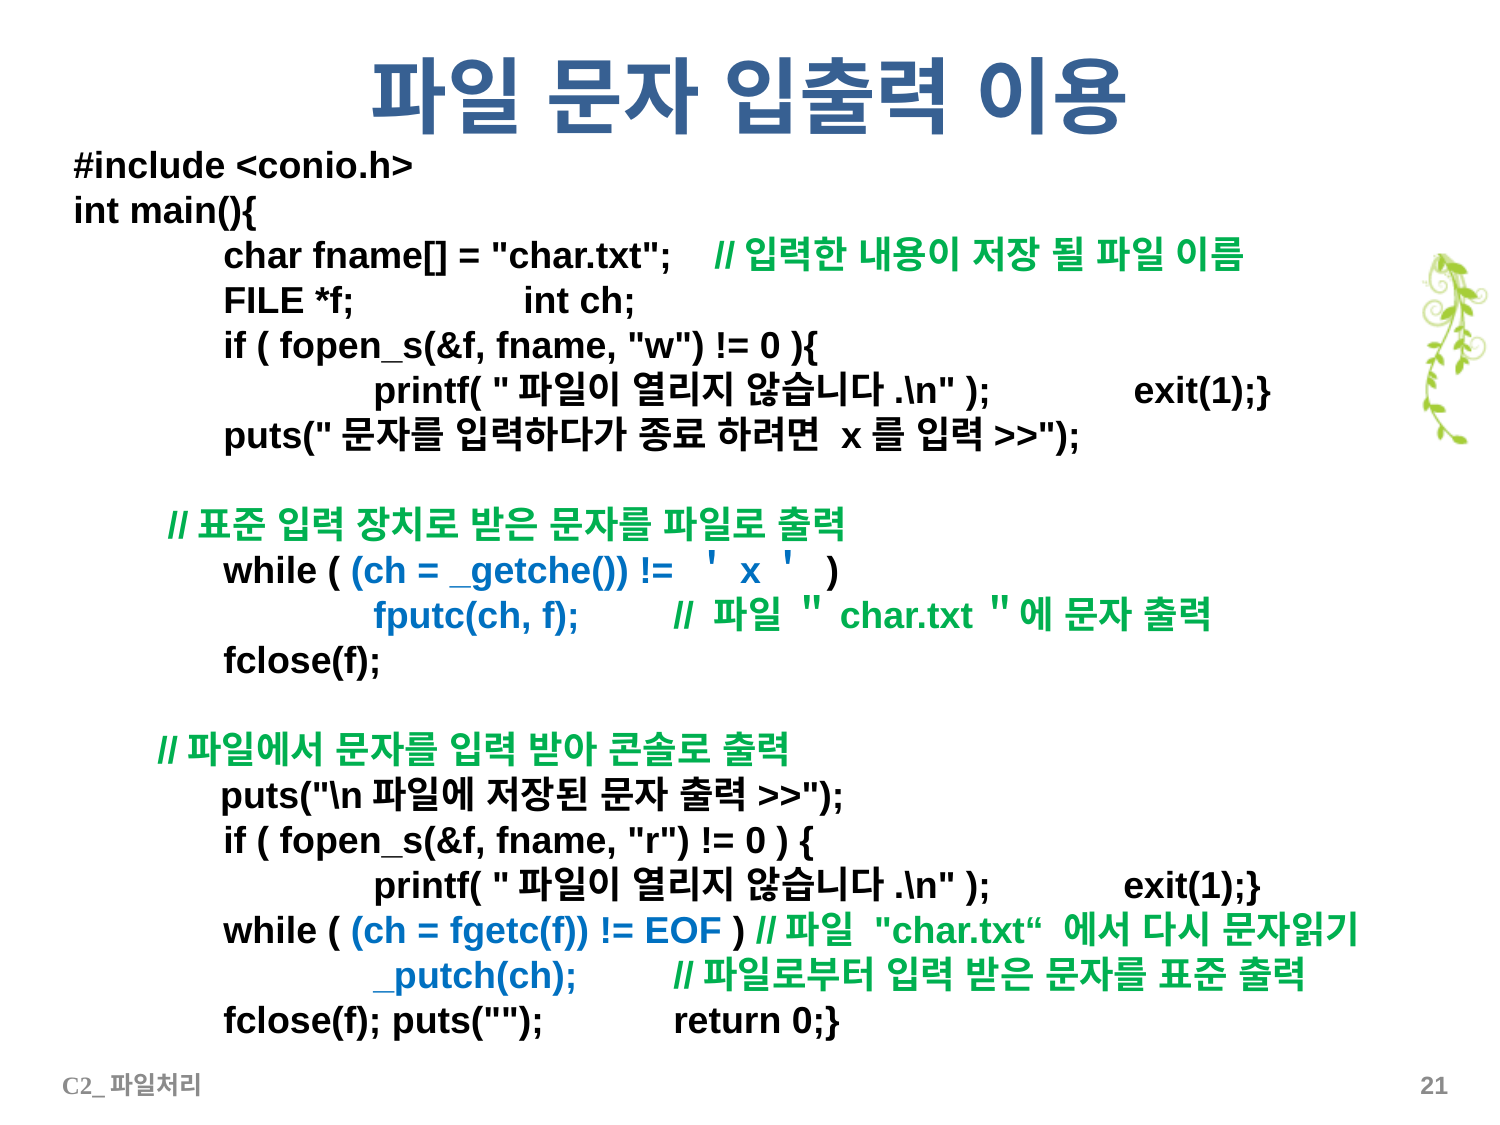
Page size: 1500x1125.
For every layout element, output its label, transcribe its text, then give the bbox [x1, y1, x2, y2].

title 파일 문자 입출력 이용 [46, 23, 1454, 166]
footer C2_파일처리 [46, 1066, 522, 1103]
text_box #include <conio.h> int main(){ char fname[] = "char.txt"; //입력한 내용이 저장 될 파일 이름 FILE *f; int ch; if ( fopen_s(&f, fname, "w") != 0 ){ printf( "파일이 열리지 않습니다.\n" ); exit(1);} puts("문자를 입력하다가 종료 하려면 x를 입력>>"); //표준 입력 장치로 받은 문자를 파일로 출력 while ( (ch = _getche()) != ＇x＇ ) fputc(ch, f); // 파일 ＂char.txt＂에 문자 출력 fclose(f); //파일에서 문자를 입력 받아 콘솔로 출력 puts("\n파일에 저장된 문자 출력>>"); if ( fopen_s(&f, fname, "r") != 0 ) { printf( "파일이 열리지 않습니다.\n" ); exit(1);} while ( (ch = fgetc(f)) != EOF ) //파일 "char.txt“ 에서 다시 문자읽기 _putch(ch); //파일로부터 입력 받은 문자를 표준 출력 fclose(f); puts(""); return 0;} [58, 133, 1453, 1049]
picture [1453, 246, 1500, 457]
slide_number 20 [1113, 1066, 1464, 1103]
